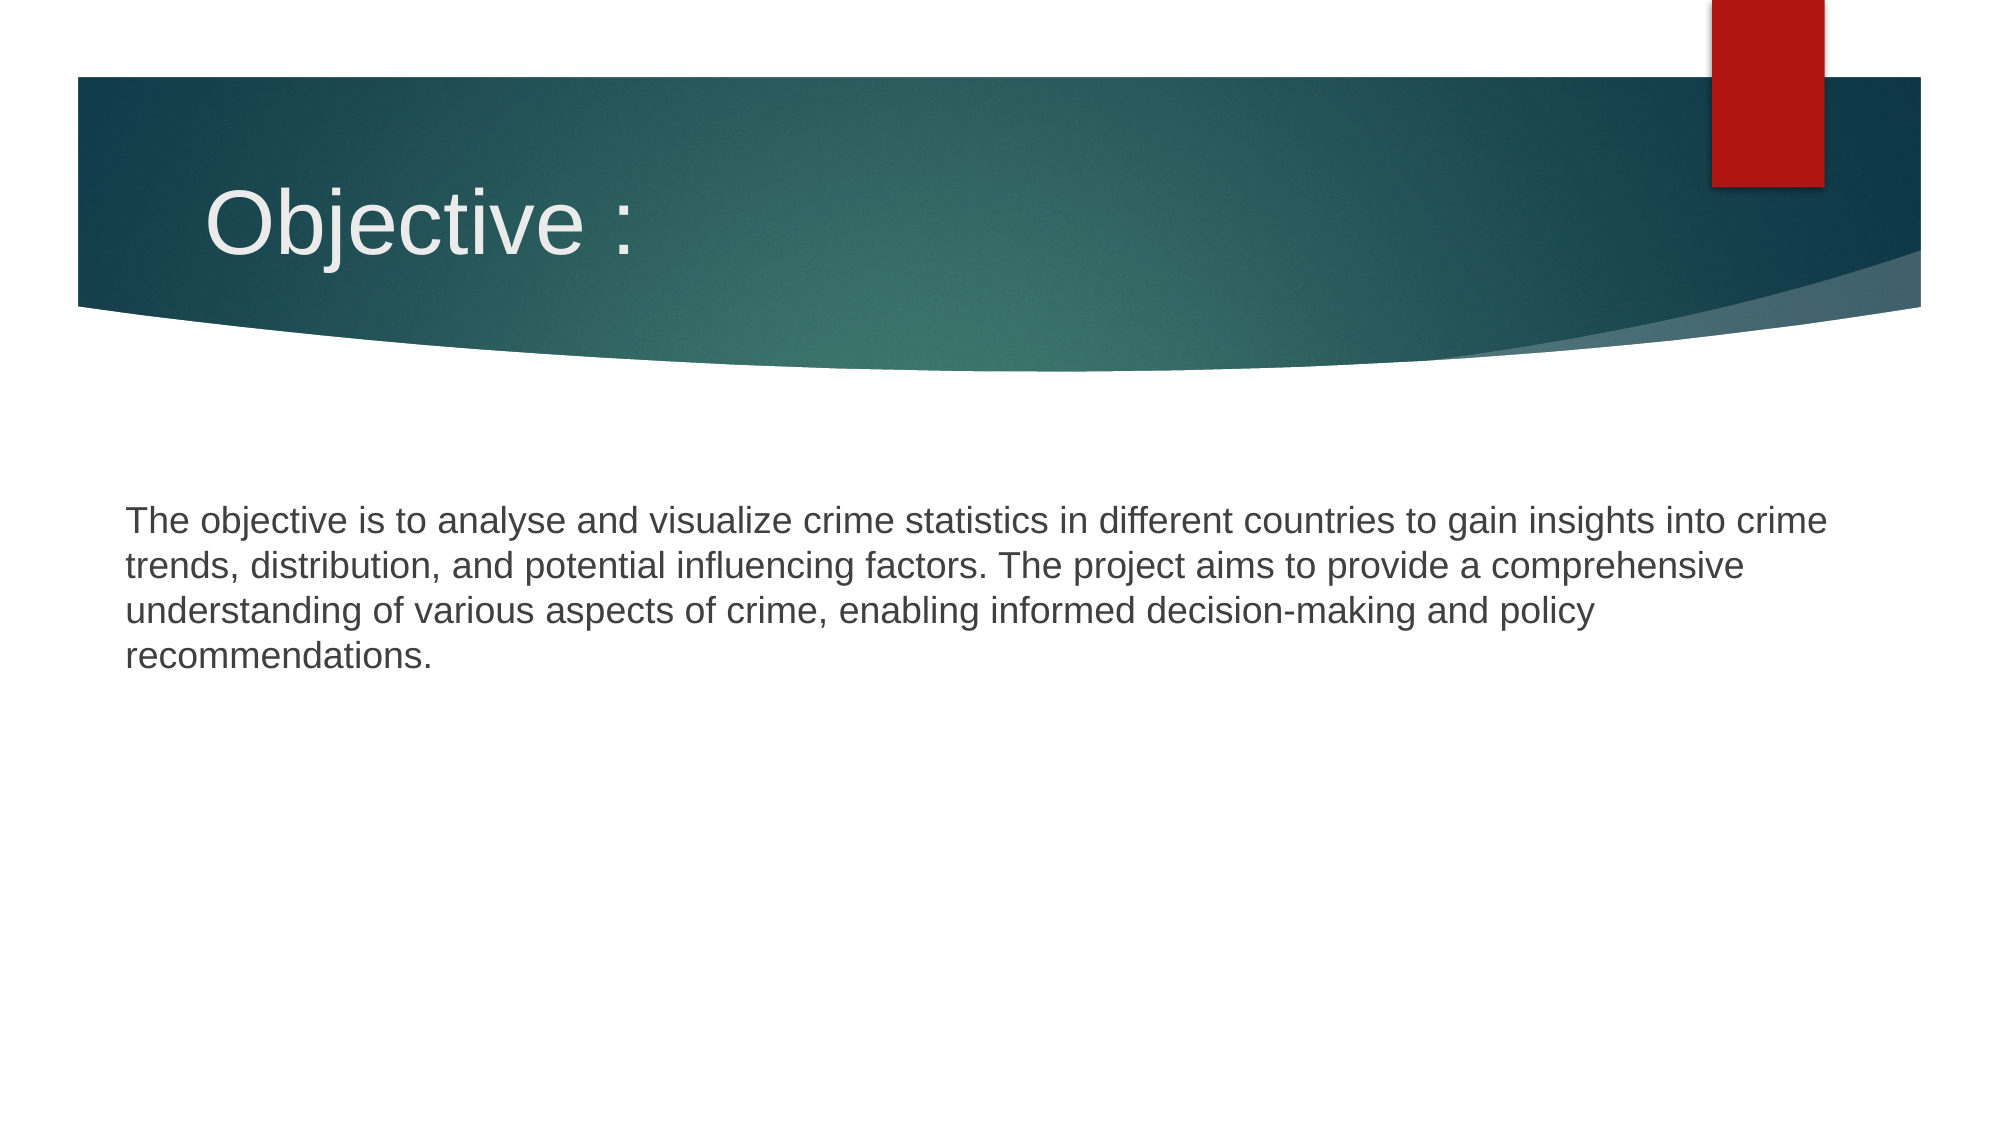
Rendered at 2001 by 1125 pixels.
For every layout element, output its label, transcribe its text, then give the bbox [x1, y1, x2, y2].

list The objective is to analyse and visualize crime statistics in different countries to gain insights into crime trends, distribution, and potential influencing factors. The project aims to provide a comprehensive understanding of various aspects of crime, enabling informed decision-making and policy recommendations. [110, 488, 1863, 1014]
title Objective : [189, 159, 1638, 276]
